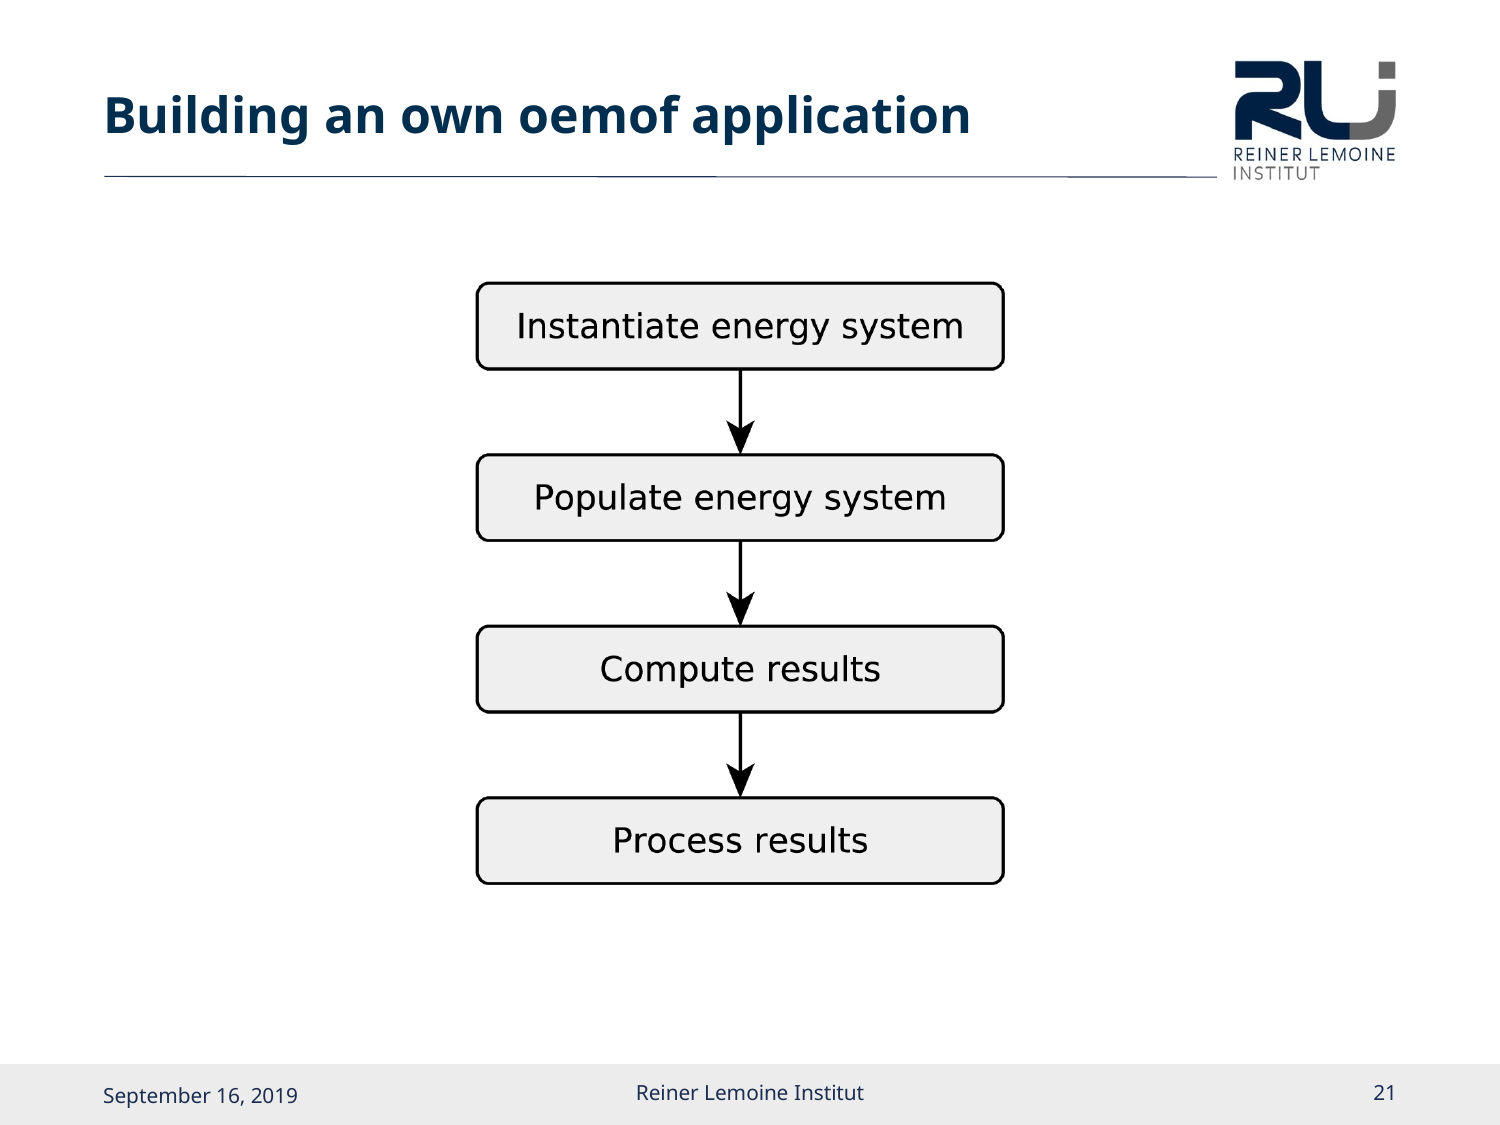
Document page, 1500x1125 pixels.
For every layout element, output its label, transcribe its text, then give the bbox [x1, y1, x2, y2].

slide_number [103, 1065, 441, 1125]
slide_number 20 [1059, 1064, 1397, 1124]
picture [432, 240, 1050, 926]
footer Reiner Lemoine Institut [496, 1064, 1004, 1124]
title Building an own oemof application [103, 57, 1218, 177]
picture [1233, 60, 1397, 181]
